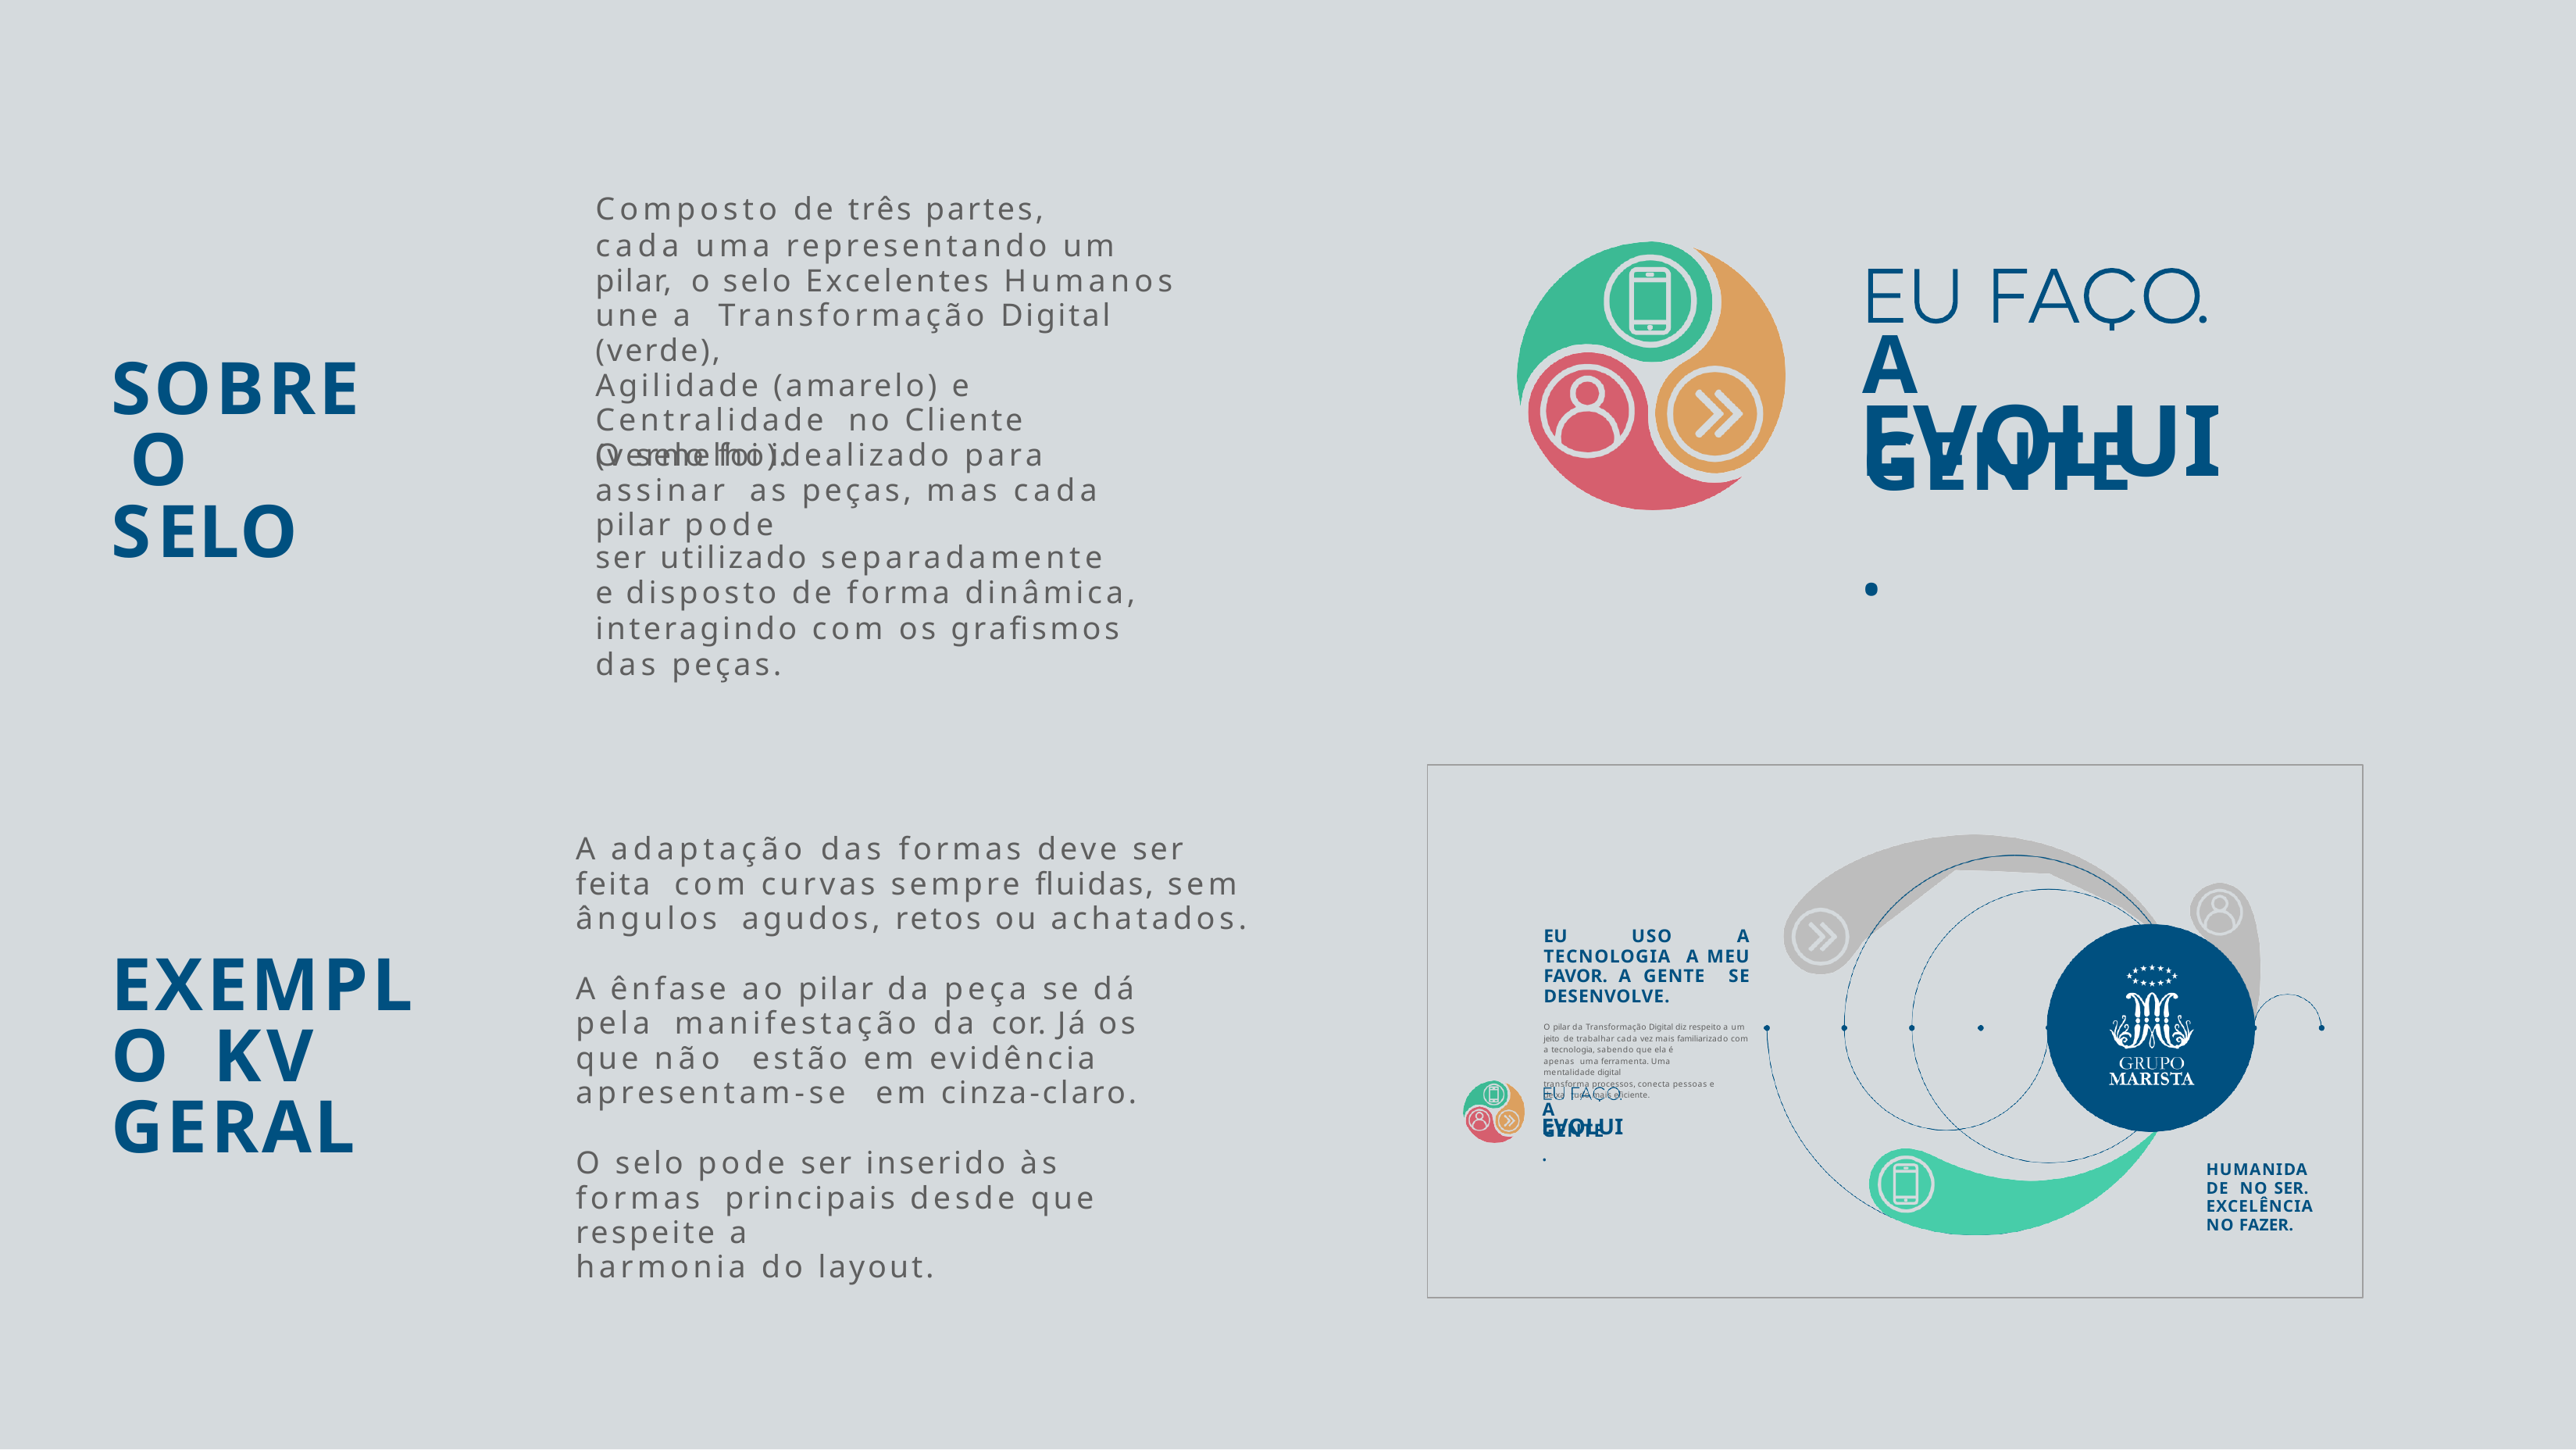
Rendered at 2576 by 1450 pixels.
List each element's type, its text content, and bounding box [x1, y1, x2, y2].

text_box [1993, 269, 2028, 323]
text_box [1543, 1087, 1622, 1102]
text_box EVOLUI. [1857, 376, 2222, 615]
text_box [2199, 316, 2207, 323]
text_box A ênfase ao pilar da peça se dá pela manifestação da cor. Já os que não estão em evidência apresentam-se em cinza-claro. [573, 966, 1217, 1110]
text_box [2028, 269, 2080, 323]
text_box A GENTE [1861, 311, 2202, 376]
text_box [1426, 763, 2364, 1298]
text_box Composto de três partes, cada uma representando um pilar, o selo Excelentes Humanos une a Transformação Digital (verde), Agilidade (amarelo) e Centralidade no Cliente (vermelho). [594, 188, 1206, 432]
text_box [2143, 268, 2200, 324]
text_box EXEMPLO KV GERAL [109, 936, 466, 1168]
text_box O selo pode ser inserido às formas principais desde que respeite a harmonia do layout. [574, 1140, 1176, 1284]
text_box A adaptação das formas deve ser feita com curvas sempre fluidas, sem ângulos agudos, retos ou achatados. [573, 826, 1273, 936]
text_box [1868, 269, 1903, 323]
picture [1463, 1080, 1525, 1143]
text_box O selo foi idealizado para assinar as peças, mas cada pilar pode ser utilizado separadamente e disposto de forma dinâmica, interagindo com os grafismos das peças. [594, 432, 1298, 682]
text_box SOBRE O SELO [109, 341, 366, 572]
text_box [2083, 267, 2135, 331]
text_box [1914, 269, 1958, 324]
picture [1517, 241, 1786, 510]
